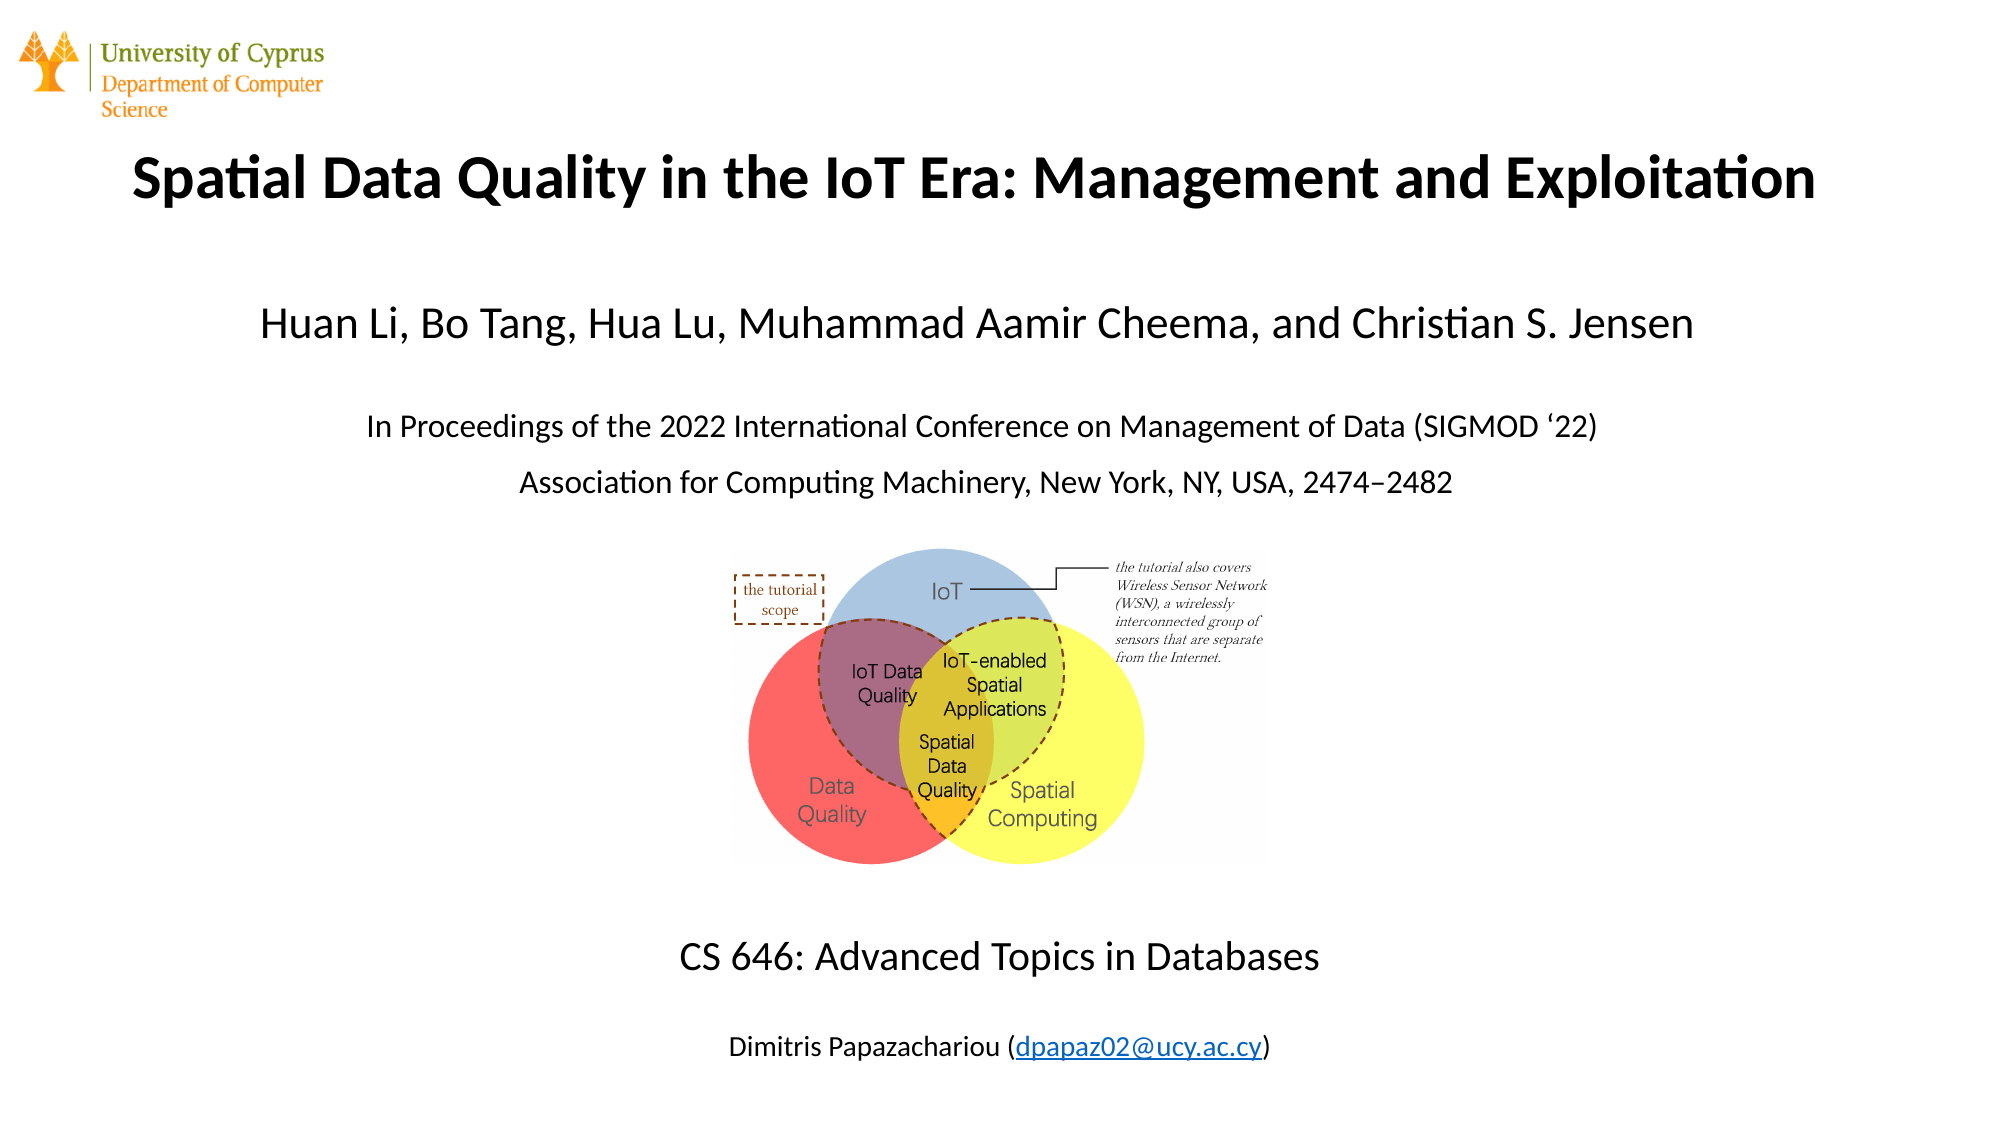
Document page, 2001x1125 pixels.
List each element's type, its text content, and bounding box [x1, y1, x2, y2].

text_box Dimitris Papazachariou (dpapaz02@ucy.ac.cy) [42, 1023, 1958, 1089]
picture [731, 547, 1269, 865]
text_box CS 646: Advanced Topics in Databases [59, 927, 1941, 989]
picture [16, 16, 328, 137]
list Spatial Data Quality in the IoT Era: Management and Exploitation Huan Li, Bo Tang, Hua Lu, Muhammad Aamir Cheema, and Christian S. Jensen In Proceedings of the 2022 International Conference on Management of Data (SIGMOD ‘22) Association for Computing Machinery, New York, NY, USA, 2474–2482 [42, 137, 1924, 548]
